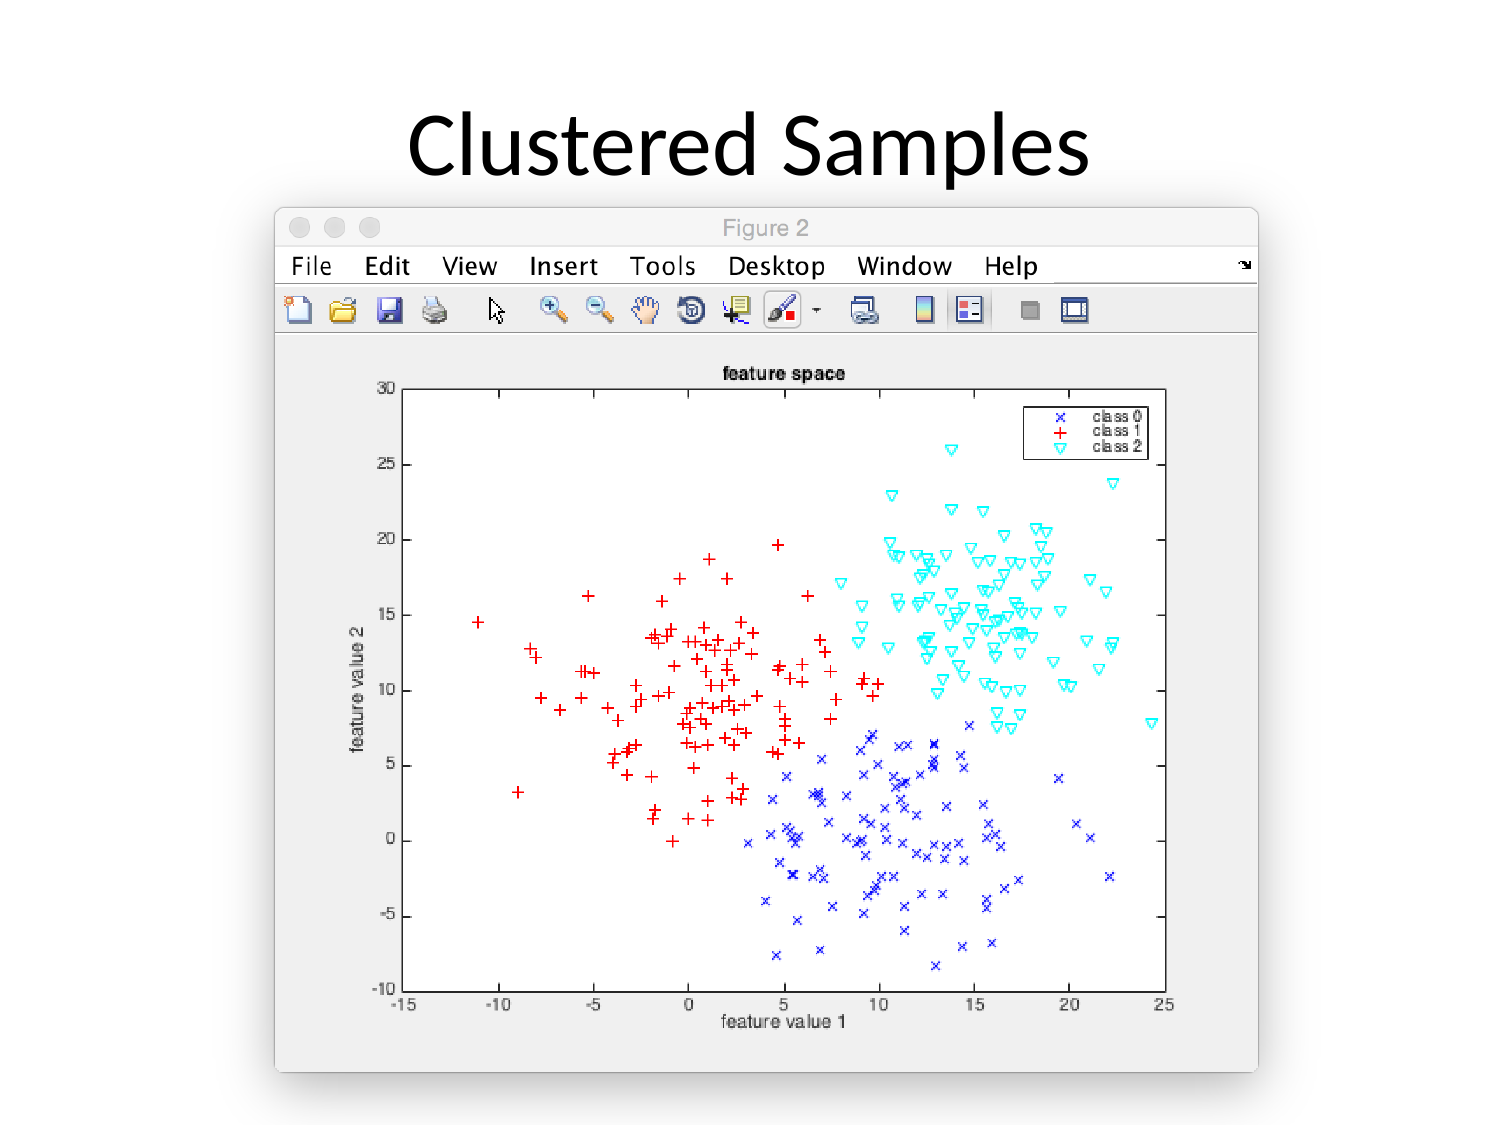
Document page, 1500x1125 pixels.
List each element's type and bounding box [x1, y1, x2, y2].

title [75, 45, 1425, 233]
picture [201, 148, 1331, 1125]
